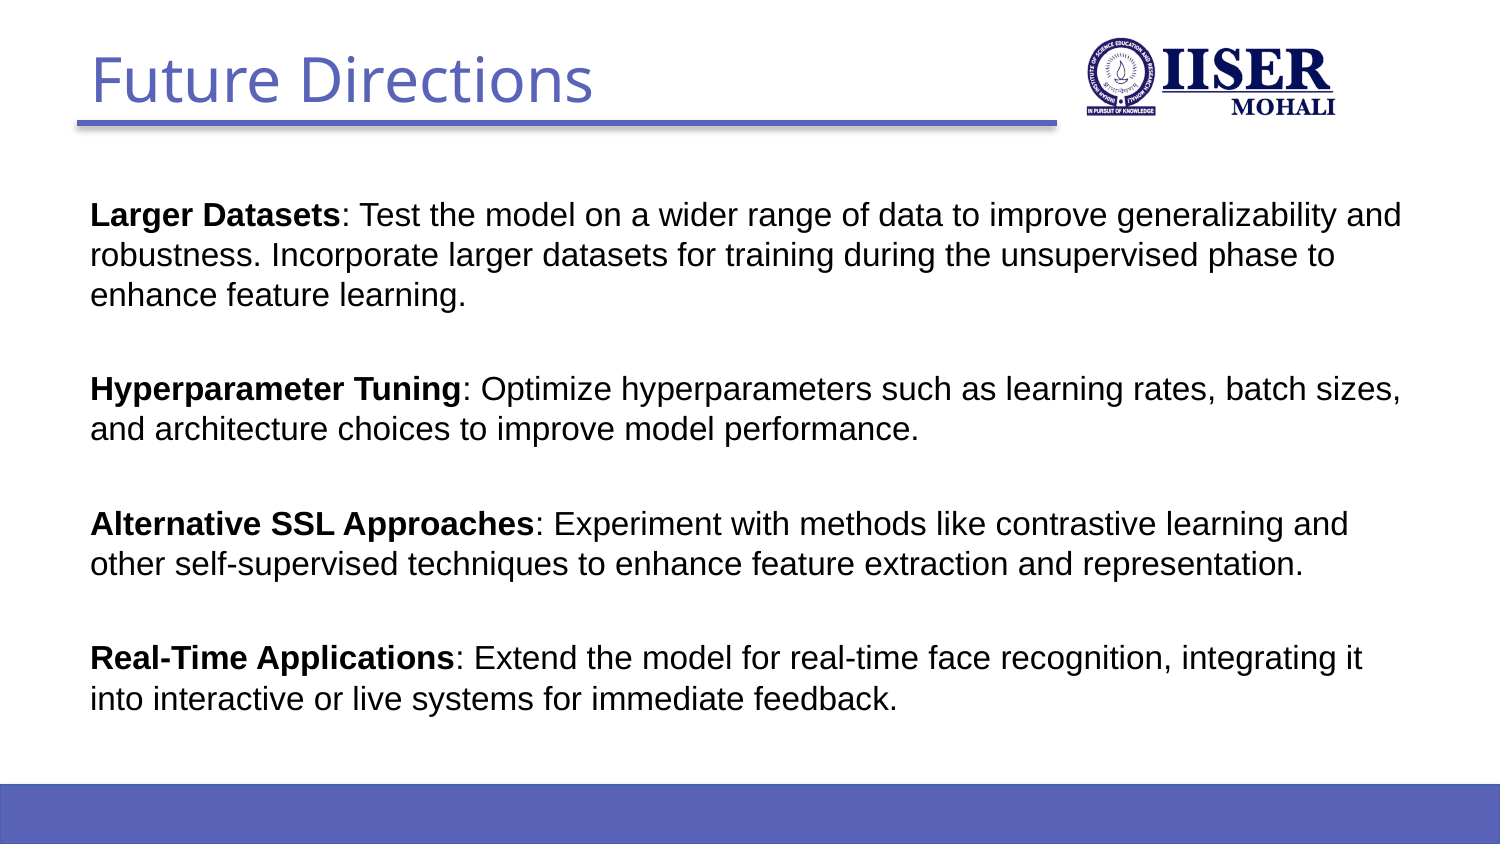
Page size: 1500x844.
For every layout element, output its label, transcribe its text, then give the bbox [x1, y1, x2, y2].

list Larger Datasets: Test the model on a wider range of data to improve generalizability and robustness. Incorporate larger datasets for training during the unsupervised phase to enhance feature learning. Hyperparameter Tuning: Optimize hyperparameters such as learning rates, batch sizes, and architecture choices to improve model performance. Alternative SSL Approaches: Experiment with methods like contrastive learning and other self-supervised techniques to enhance feature extraction and representation. Real-Time Applications: Extend the model for real-time face recognition, integrating it into interactive or live systems for immediate feedback. [75, 138, 1425, 754]
title Future Directions [75, 31, 1425, 124]
